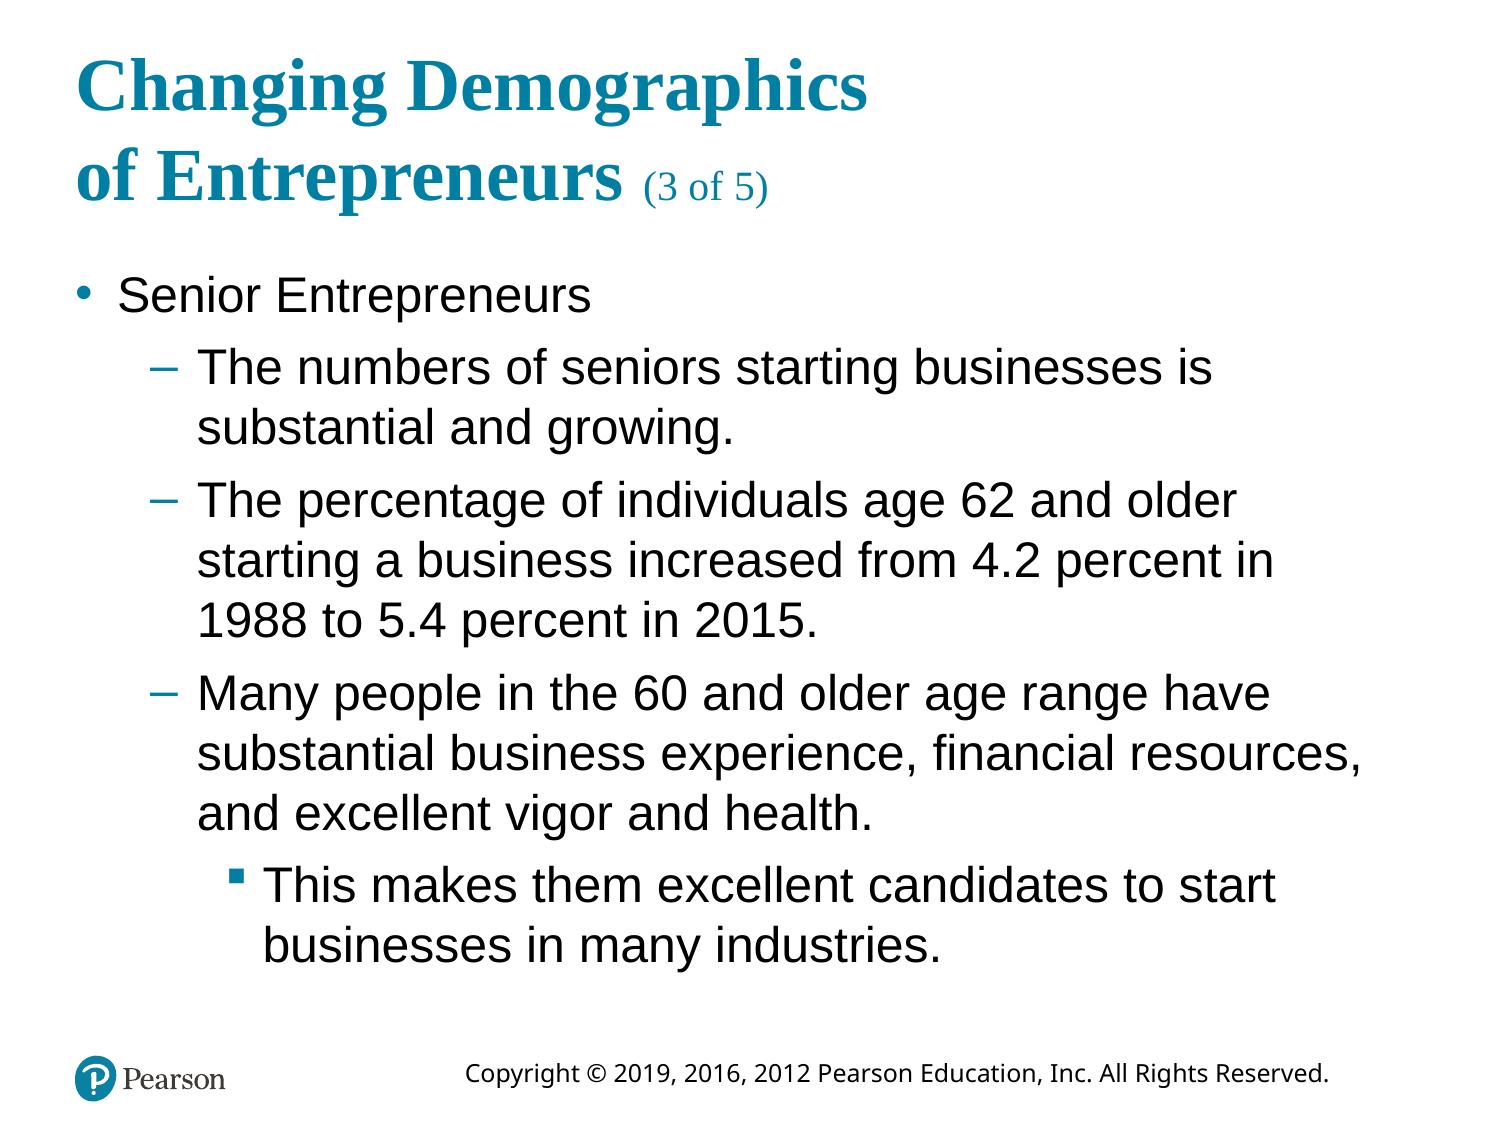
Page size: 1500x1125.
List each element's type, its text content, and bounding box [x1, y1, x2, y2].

list Senior Entrepreneurs The numbers of seniors starting businesses is substantial and growing. The percentage of individuals age 62 and older starting a business increased from 4.2 percent in 1988 to 5.4 percent in 2015. Many people in the 60 and older age range have substantial business experience, financial resources, and excellent vigor and health. This makes them excellent candidates to start businesses in many industries. [75, 262, 1388, 975]
title Changing Demographics of Entrepreneurs (3 of 5) [75, 35, 1425, 216]
